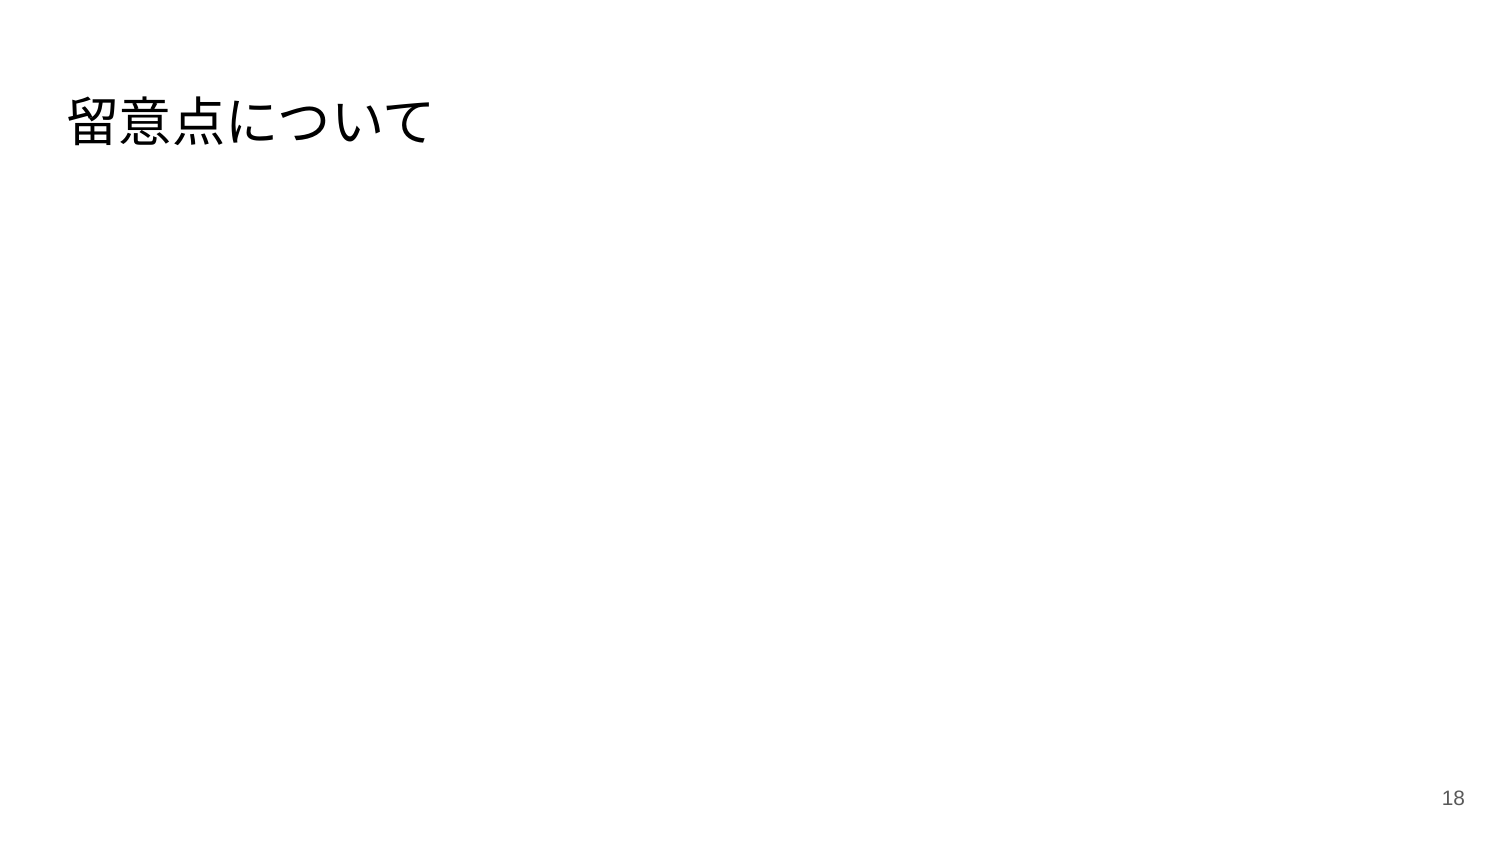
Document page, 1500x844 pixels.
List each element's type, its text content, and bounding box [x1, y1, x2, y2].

title 留意点について [51, 72, 1449, 167]
slide_number ‹#› [1389, 764, 1480, 830]
